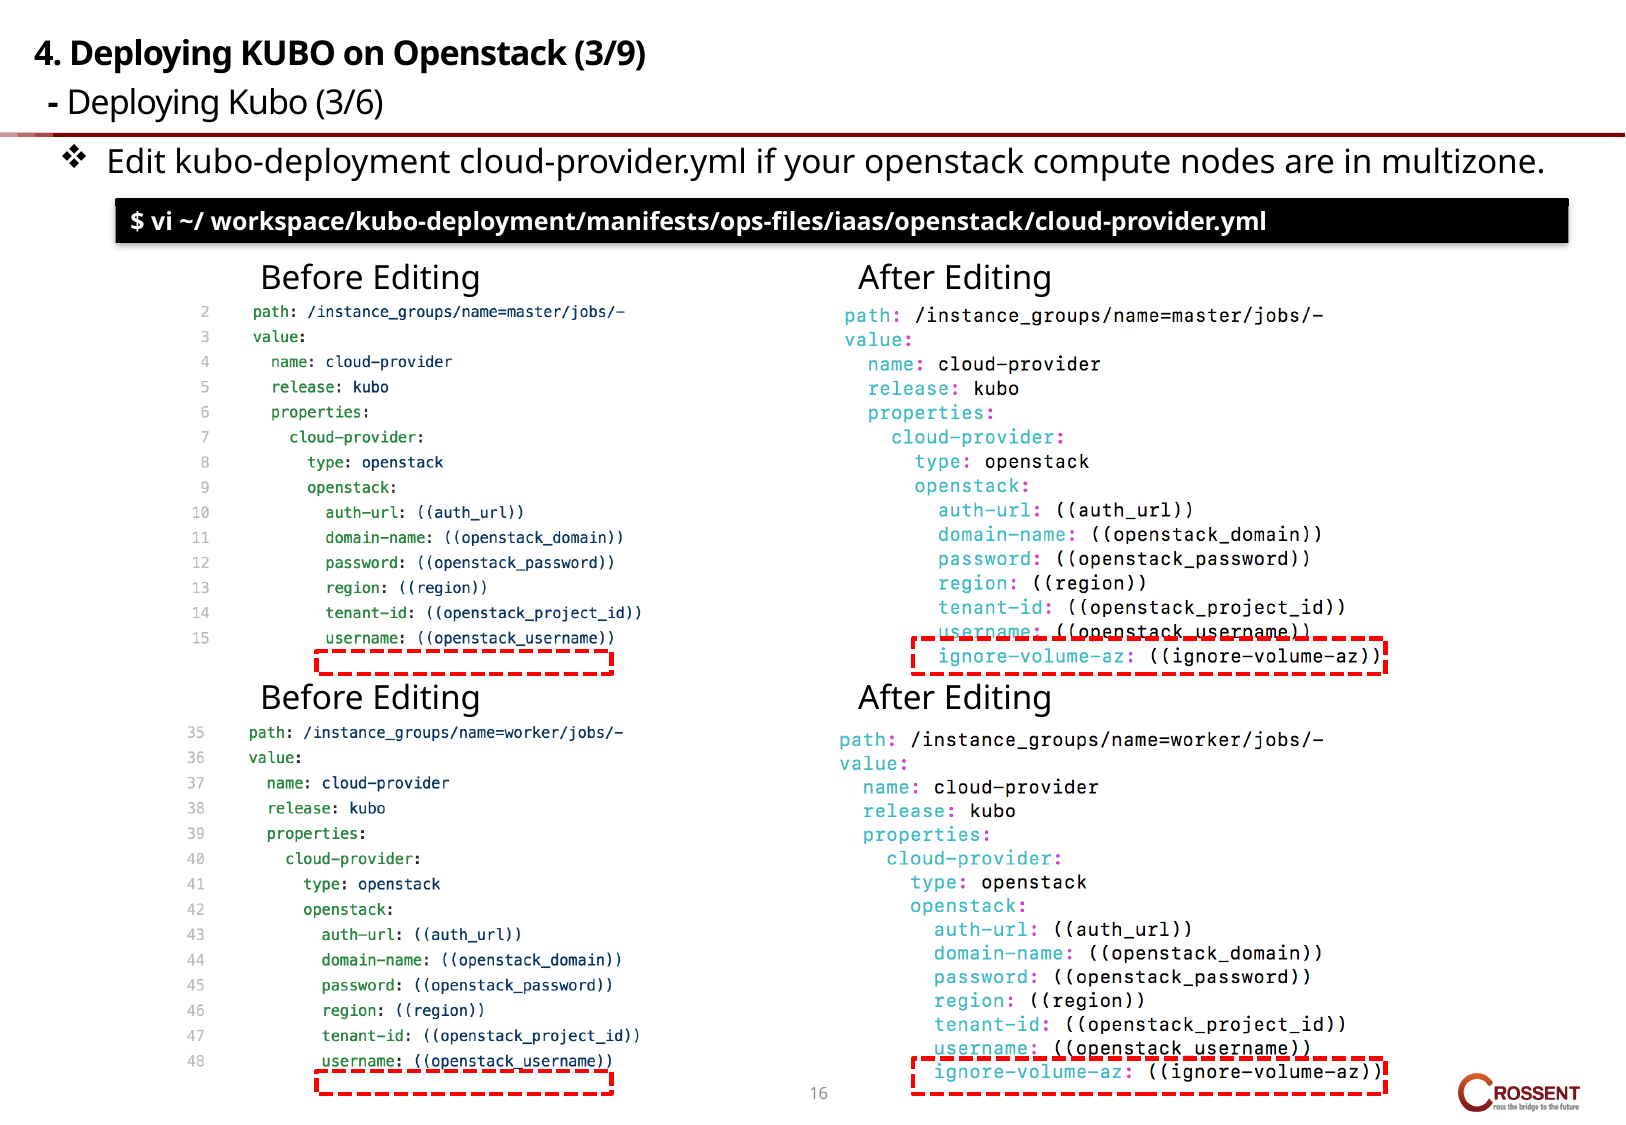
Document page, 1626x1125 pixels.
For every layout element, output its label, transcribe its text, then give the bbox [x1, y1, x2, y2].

text_box [316, 663, 612, 675]
title 4. Deploying KUBO on Openstack (3/9) - Deploying Kubo (3/6) [19, 15, 1274, 129]
text_box After Editing [843, 678, 1139, 724]
text_box Edit kubo-deployment cloud-provider.yml if your openstack compute nodes are in multizone. [44, 133, 1593, 188]
picture [185, 721, 643, 1075]
picture [181, 301, 647, 655]
text_box After Editing [843, 252, 1139, 302]
picture [1458, 1073, 1580, 1112]
text_box Before Editing [245, 252, 541, 300]
text_box $ vi ~/ workspace/kubo-deployment/manifests/ops-files/iaas/openstack/cloud-provider.yml [115, 198, 1569, 243]
picture [836, 726, 1386, 1087]
text_box Before Editing [245, 668, 541, 720]
picture [836, 304, 1386, 670]
text_box [316, 1083, 612, 1094]
